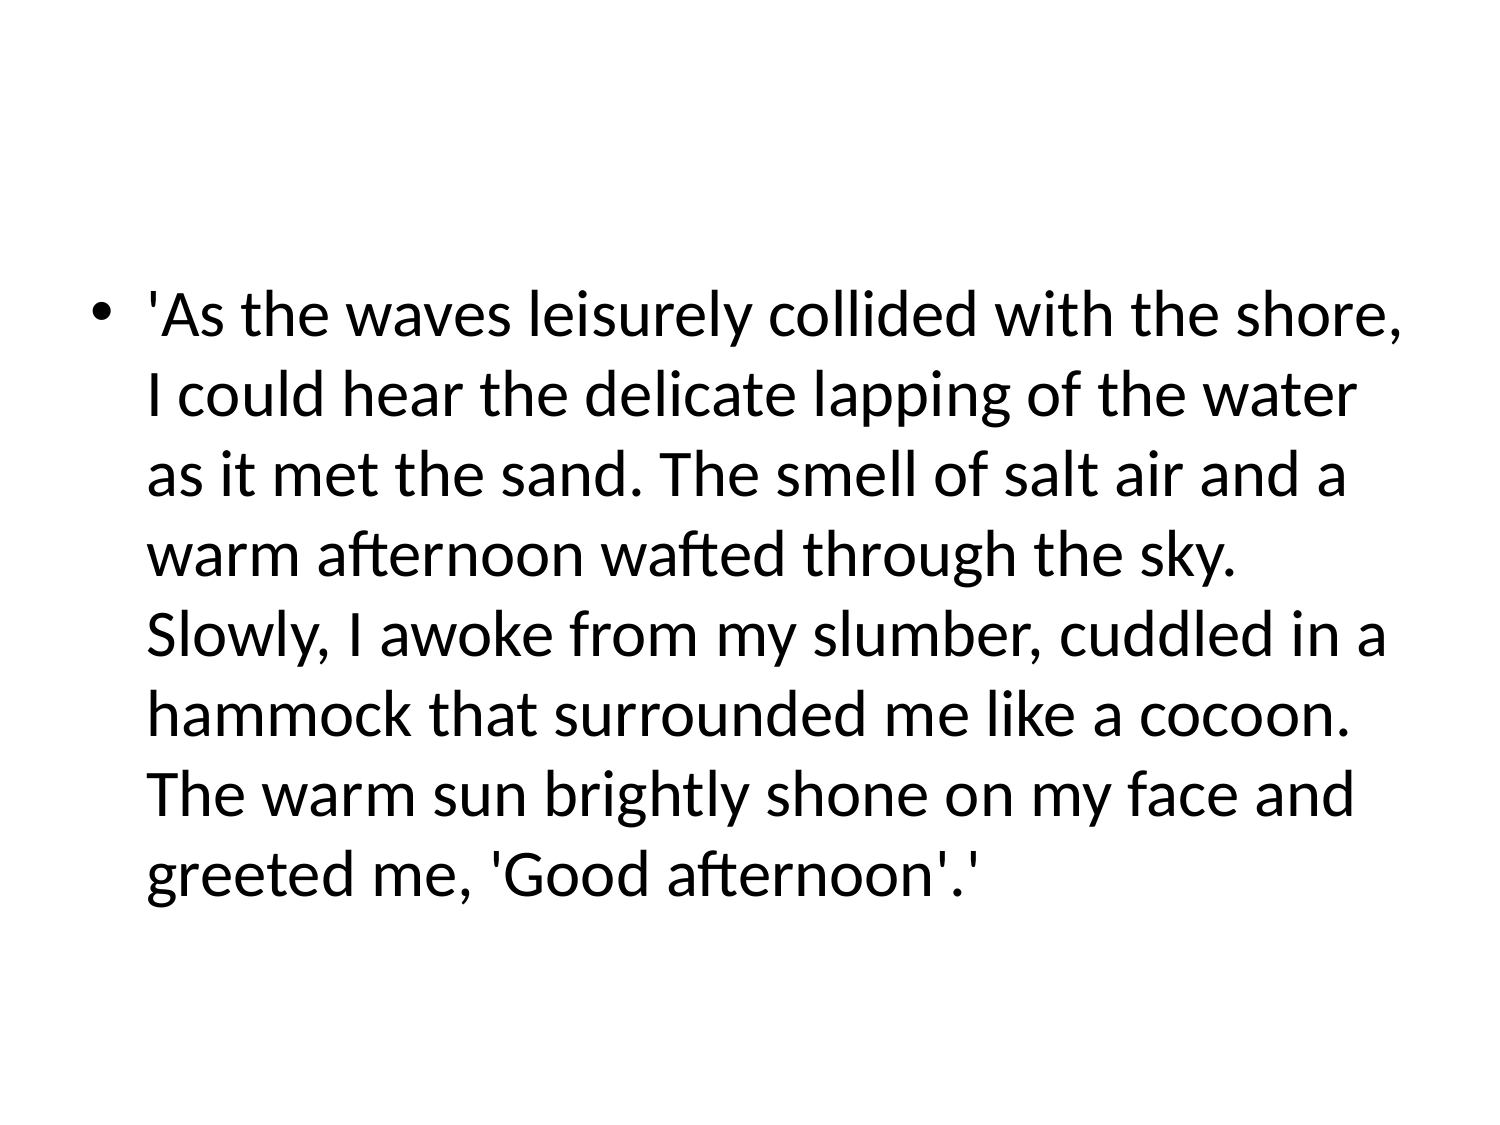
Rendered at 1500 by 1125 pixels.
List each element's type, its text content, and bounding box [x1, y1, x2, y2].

list 'As the waves leisurely collided with the shore, I could hear the delicate lapping of the water as it met the sand. The smell of salt air and a warm afternoon wafted through the sky. Slowly, I awoke from my slumber, cuddled in a hammock that surrounded me like a cocoon. The warm sun brightly shone on my face and greeted me, 'Good afternoon'.' [75, 262, 1425, 1005]
